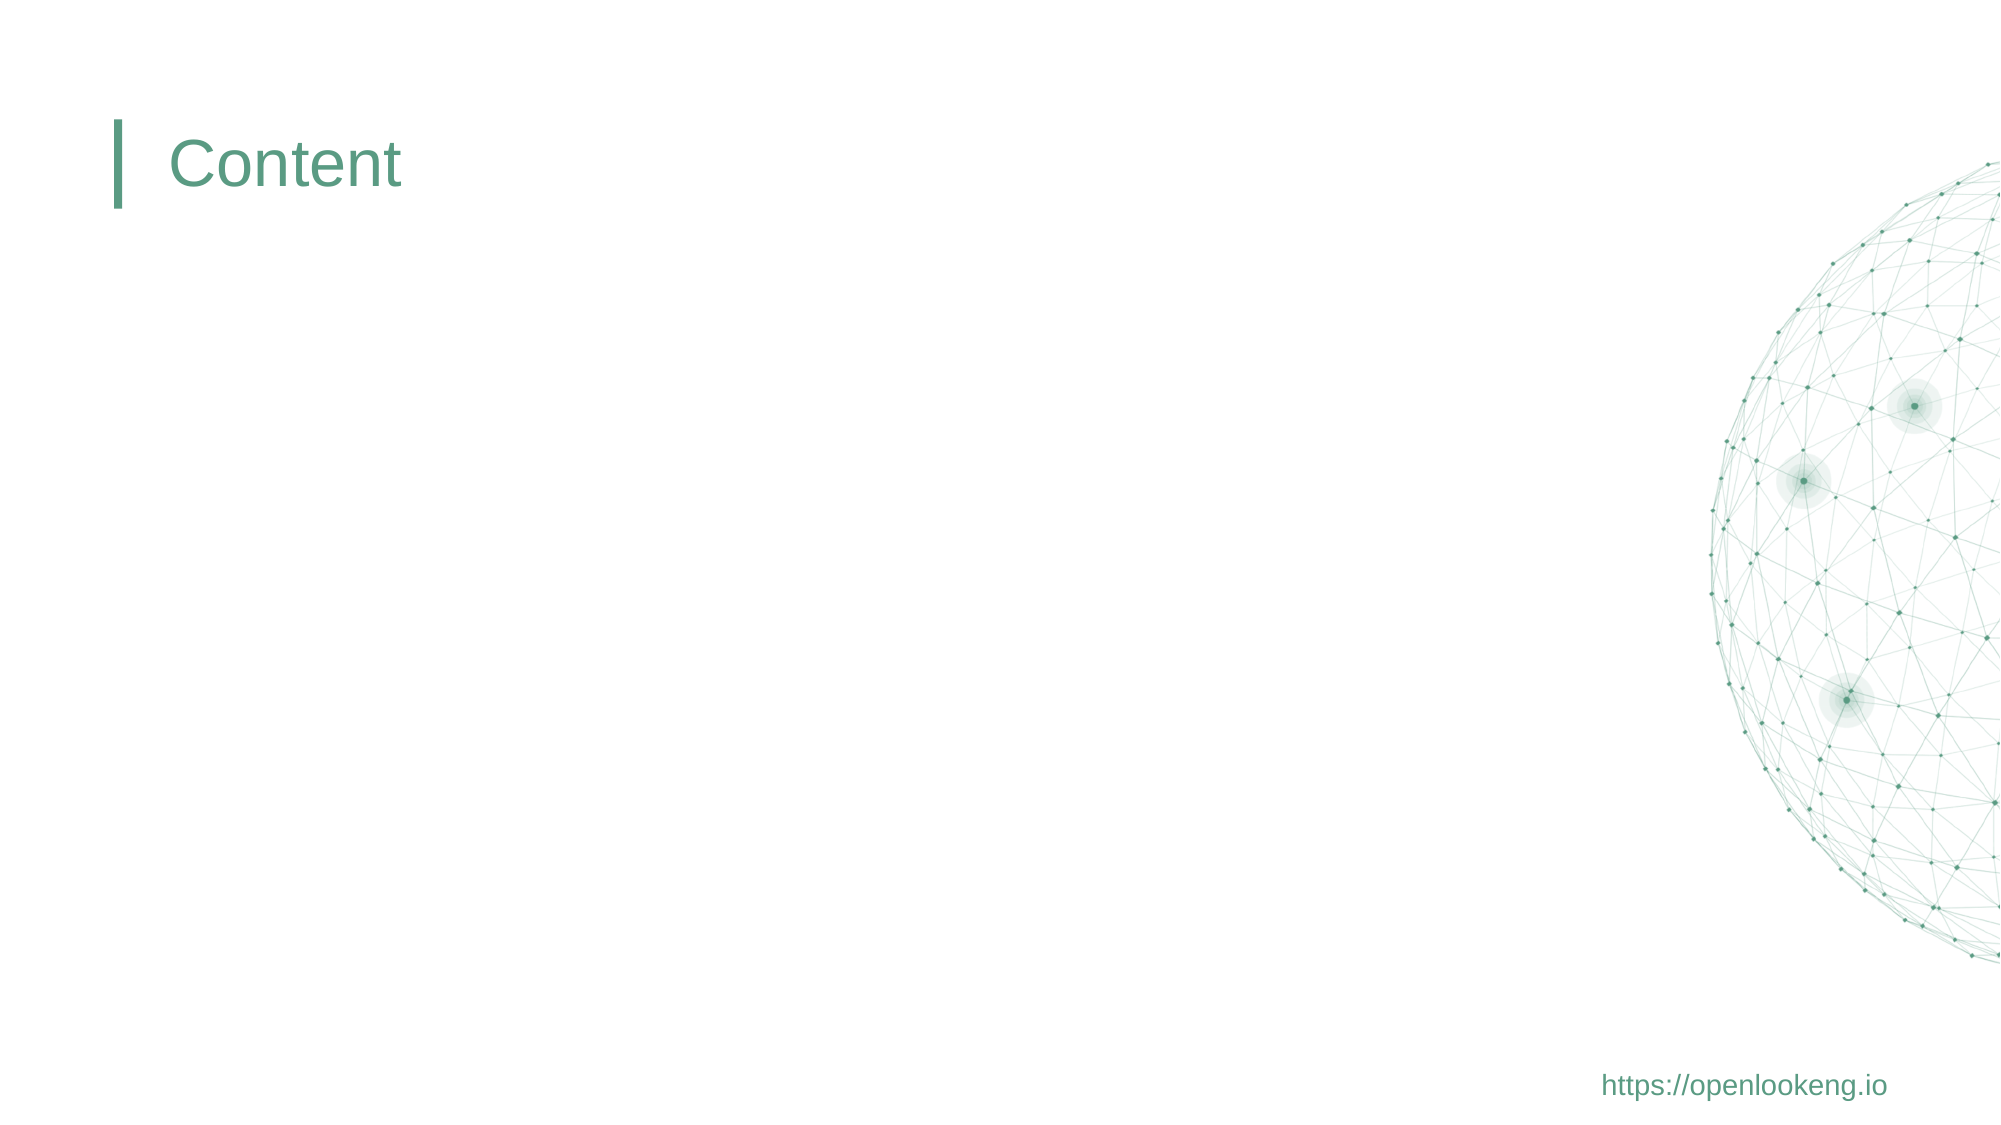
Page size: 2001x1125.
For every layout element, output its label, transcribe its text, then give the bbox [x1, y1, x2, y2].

picture [1709, 162, 2000, 963]
list Content [153, 120, 1000, 209]
